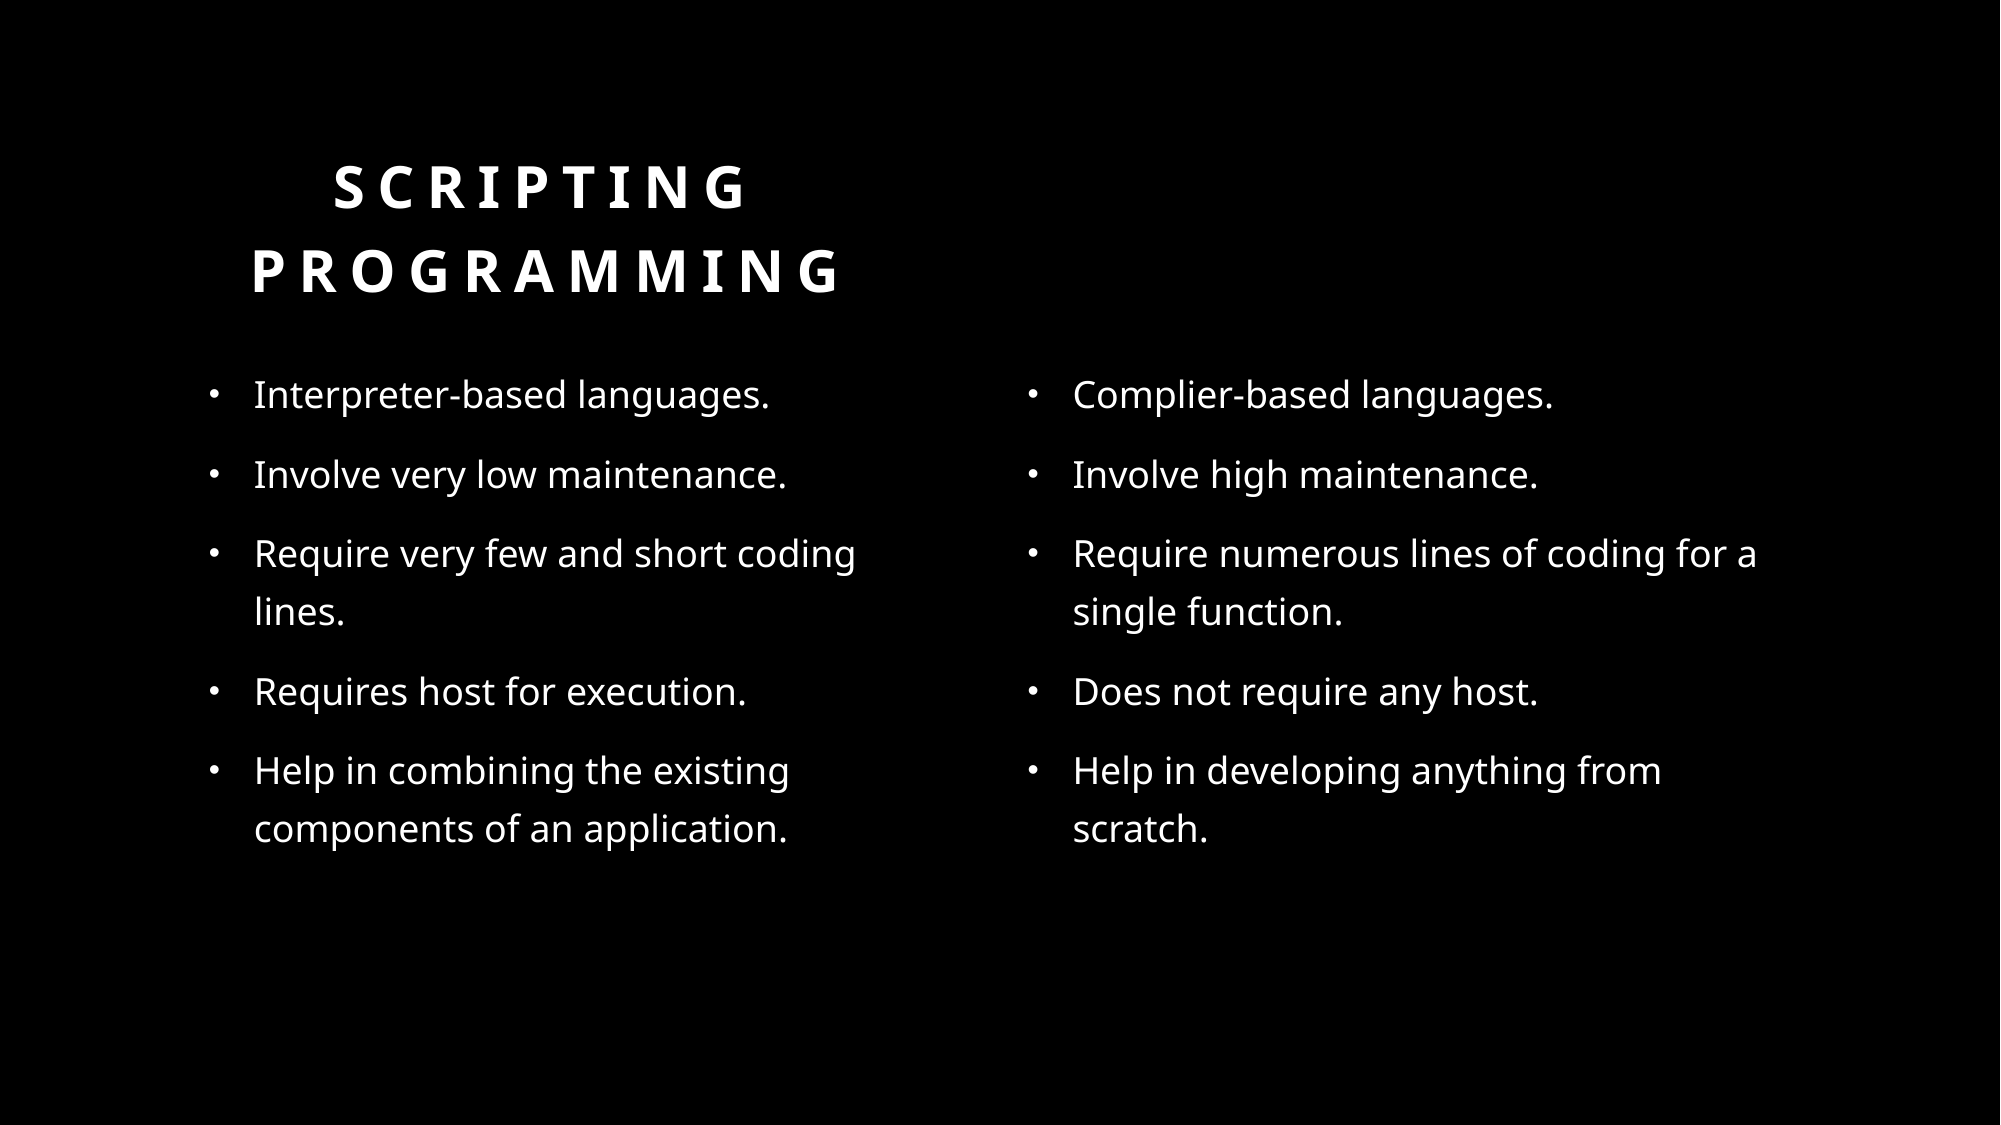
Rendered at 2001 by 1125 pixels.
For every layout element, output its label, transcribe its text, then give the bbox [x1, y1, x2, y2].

list Interpreter-based languages. Involve very low maintenance. Require very few and short coding lines. Requires host for execution. Help in combining the existing components of an application. [193, 350, 972, 1000]
list Complier-based languages. Involve high maintenance. Require numerous lines of coding for a single function. Does not require any host. Help in developing anything from scratch. [1012, 350, 1807, 1000]
title Scripting programming [234, 166, 1750, 313]
